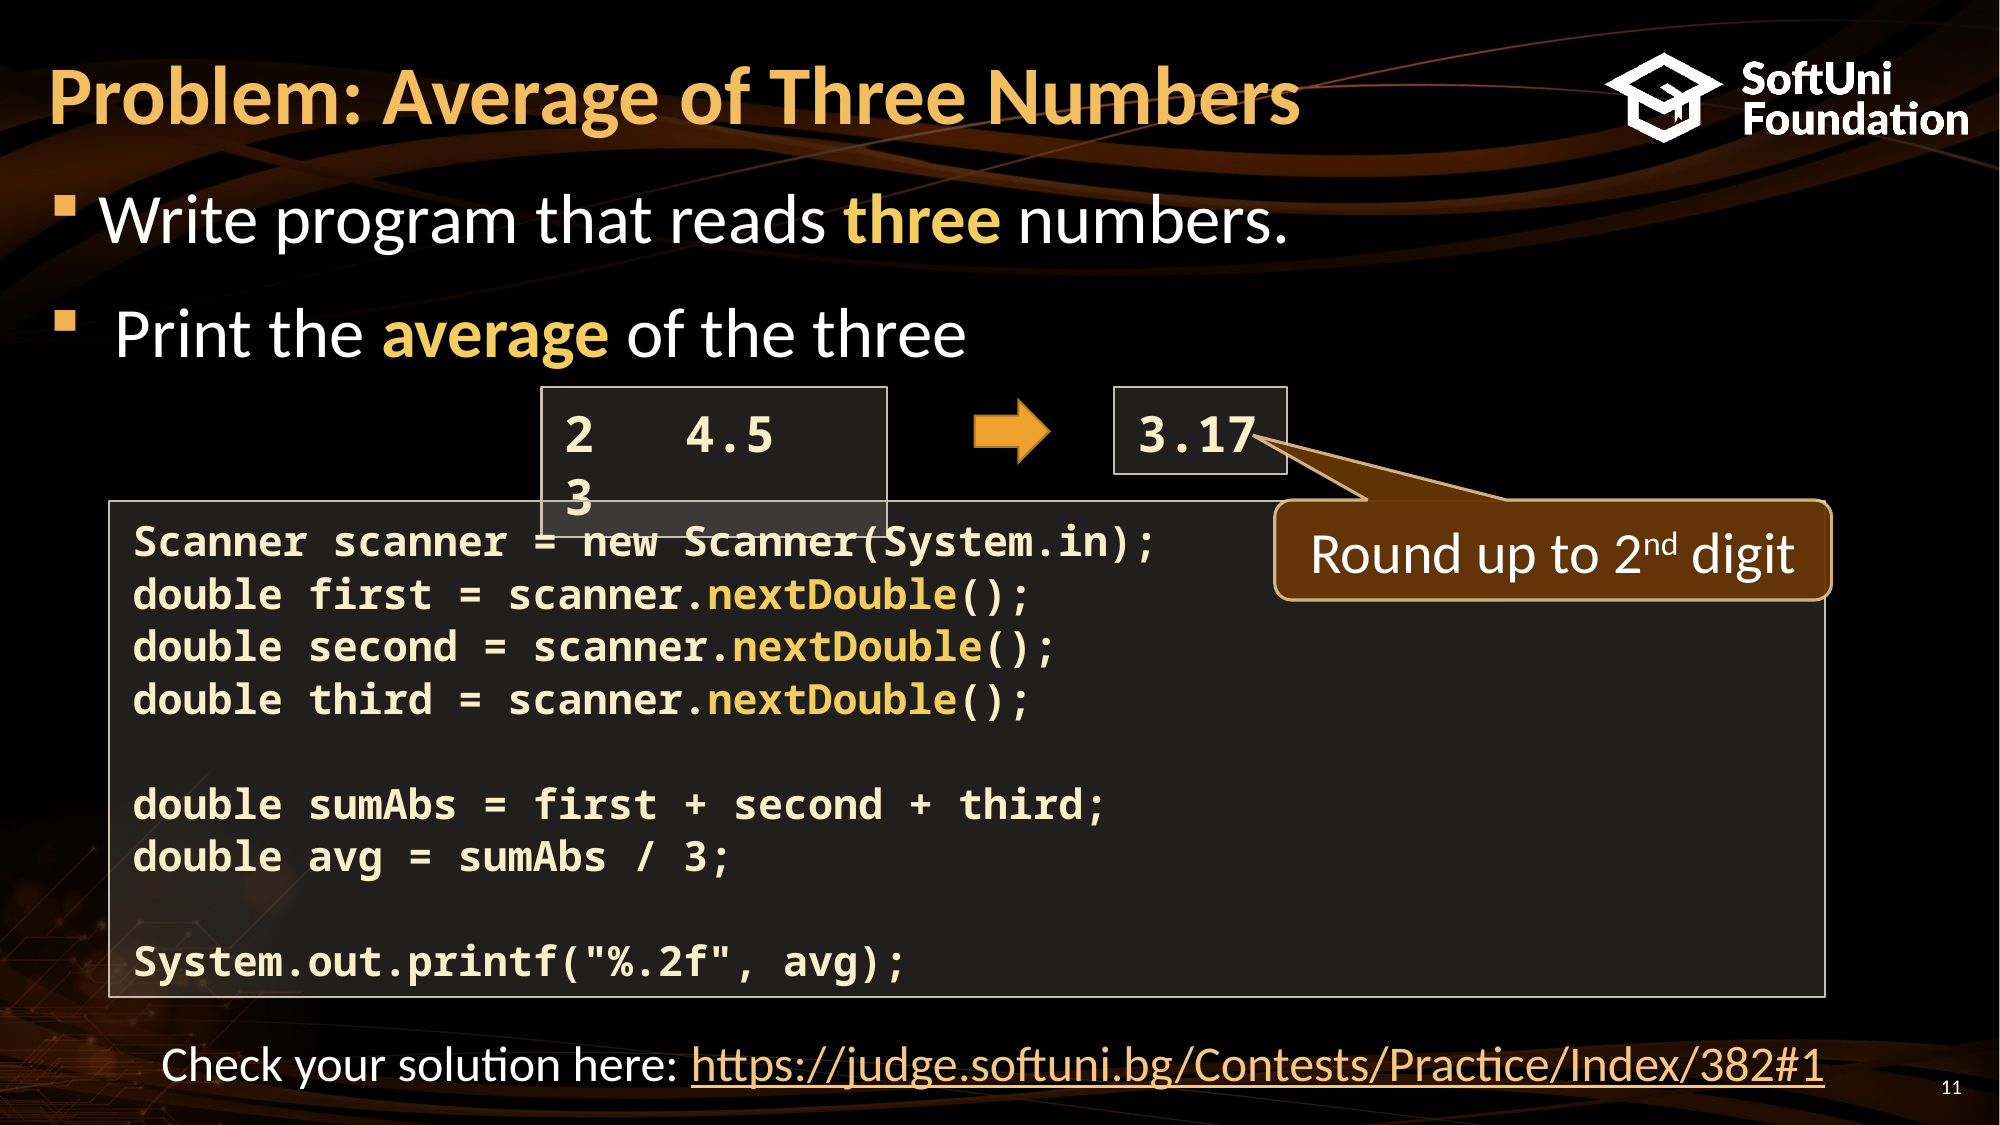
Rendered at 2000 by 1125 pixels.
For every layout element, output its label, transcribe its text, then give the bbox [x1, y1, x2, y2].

text_box [973, 397, 1052, 465]
list Write program that reads three numbers. Print the average of the three [31, 162, 1968, 1103]
text_box Round up to 2nd digit [1252, 434, 1833, 602]
text_box Scanner scanner = new Scanner(System.in); double first = scanner.nextDouble(); double second = scanner.nextDouble(); double third = scanner.nextDouble(); double sumAbs = first + second + third; double avg = sumAbs / 3; System.out.printf("%.2f", avg); [109, 500, 1826, 997]
picture [0, 0, 2000, 1125]
text_box 3.17 [1114, 387, 1288, 474]
text_box 2 4.5 3 [541, 387, 888, 500]
title Problem: Average of Three Numbers [30, 6, 1602, 189]
text_box Check your solution here: https://judge.softuni.bg/Contests/Practice/Index/382#1 [124, 1024, 1863, 1099]
